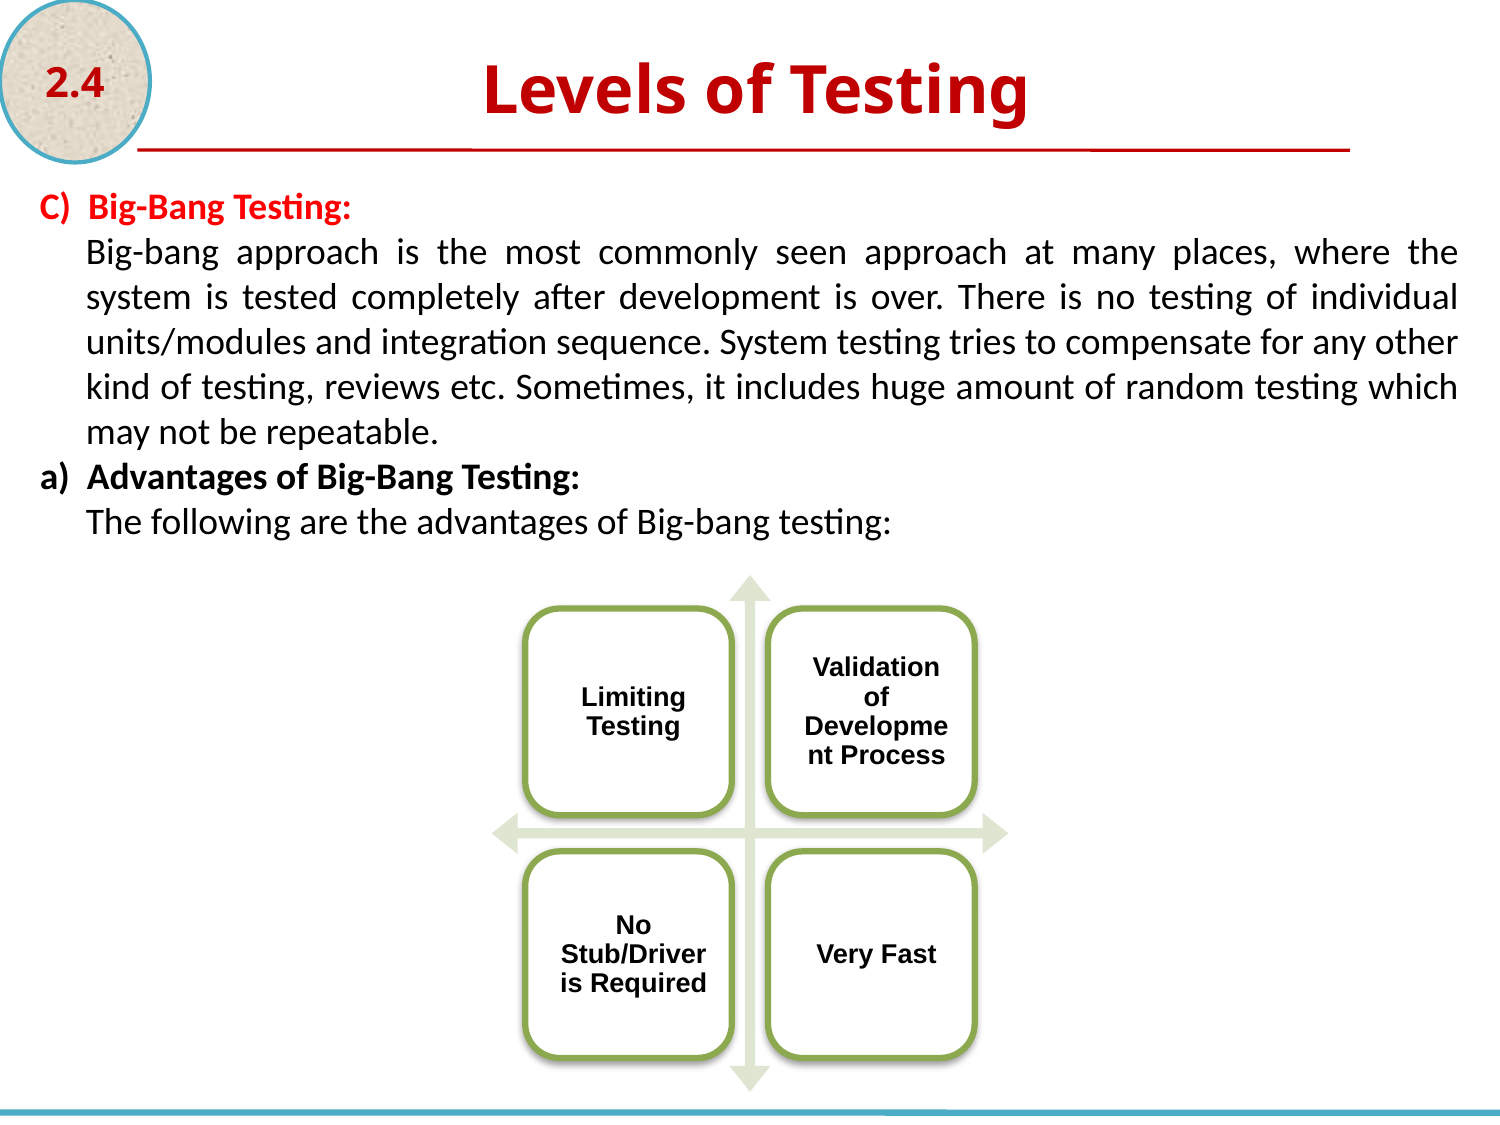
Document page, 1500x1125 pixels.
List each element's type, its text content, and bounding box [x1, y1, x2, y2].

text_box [249, 574, 1251, 1092]
text_box Levels of Testing [149, 39, 1363, 134]
text_box C) Big-Bang Testing: Big-bang approach is the most commonly seen approach at many places, where the system is tested completely after development is over. There is no testing of individual units/modules and integration sequence. System testing tries to compensate for any other kind of testing, reviews etc. Sometimes, it includes huge amount of random testing which may not be repeatable. a) Advantages of Big-Bang Testing: The following are the advantages of Big-bang testing: [24, 174, 1475, 1110]
text_box 2.4 [0, 0, 149, 165]
